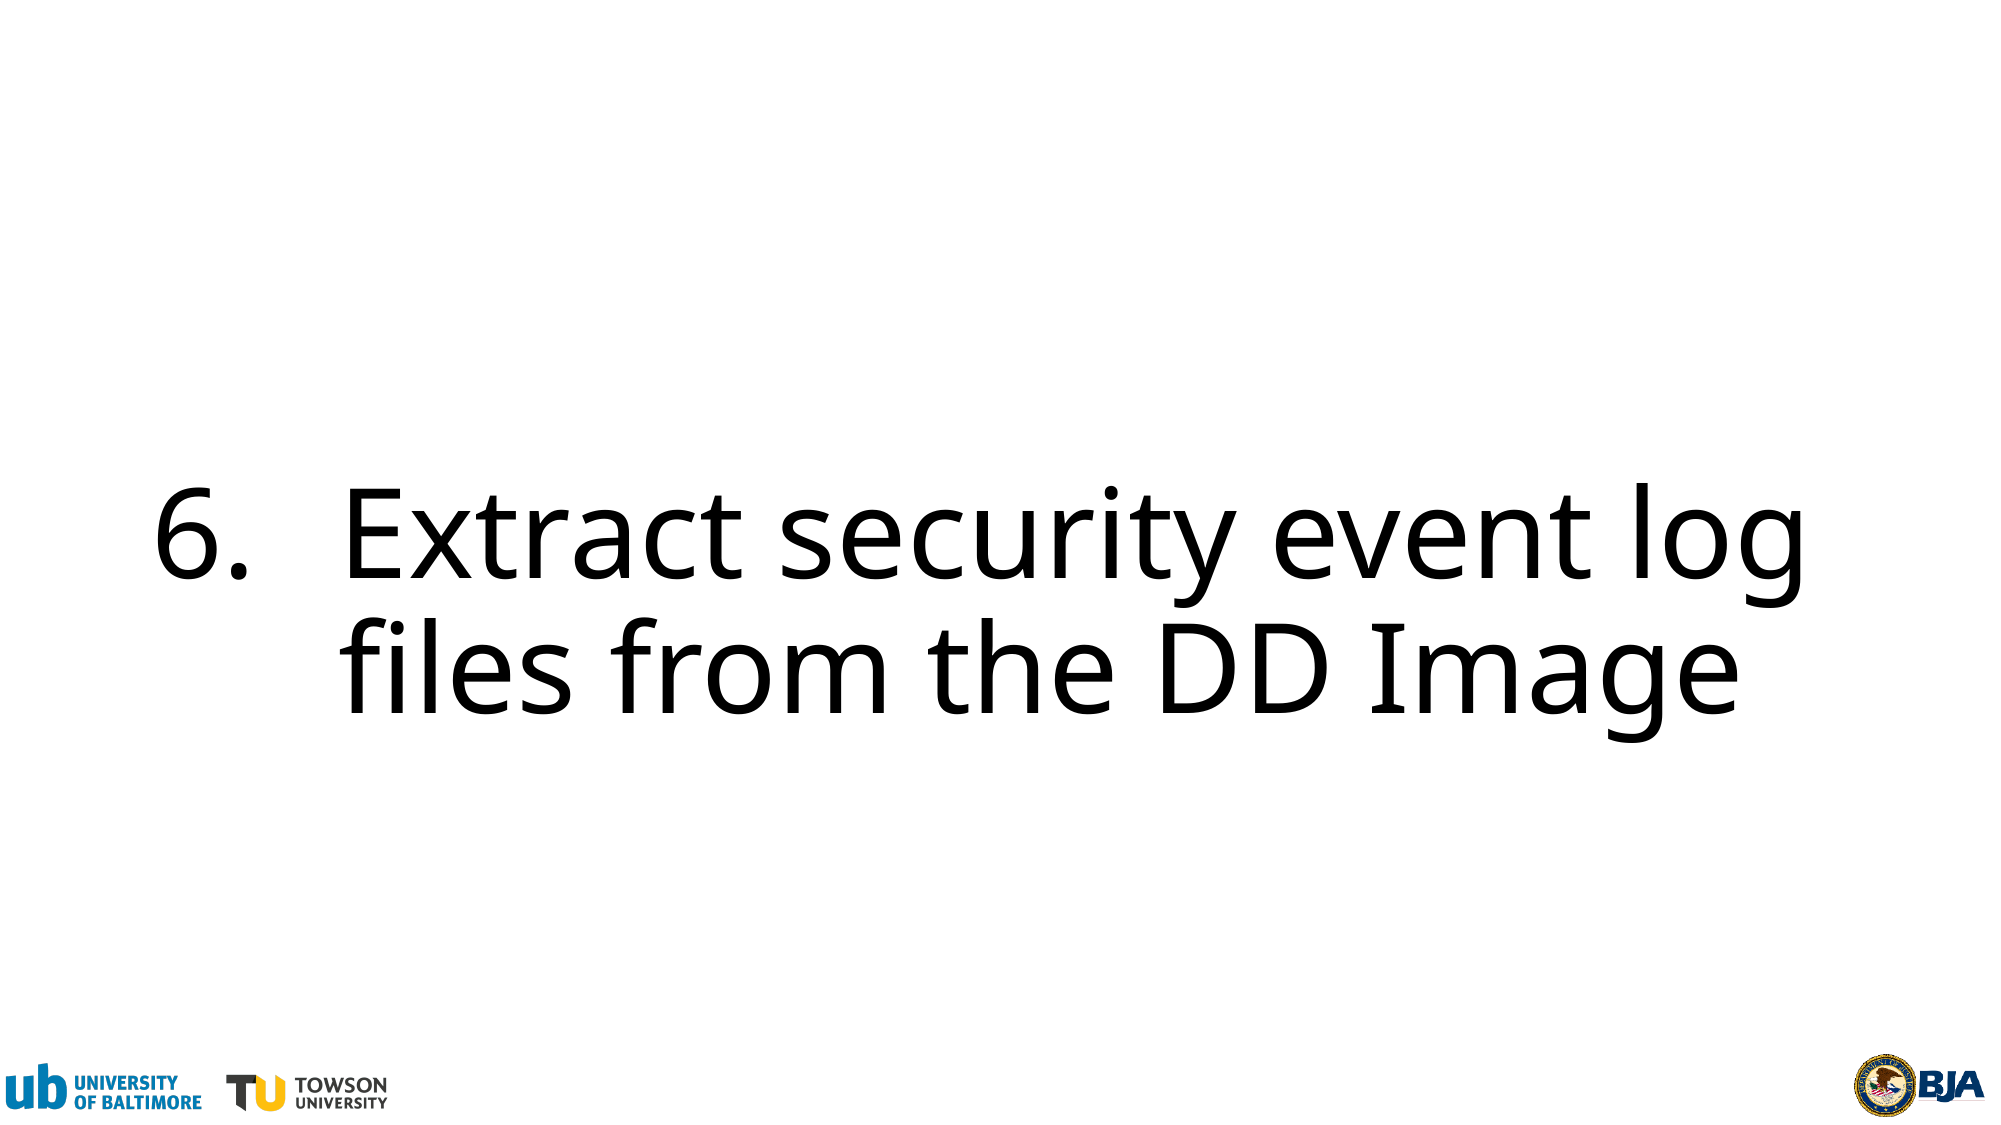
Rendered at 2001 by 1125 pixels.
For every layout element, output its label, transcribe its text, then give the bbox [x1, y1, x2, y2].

title Extract security event log files from the DD Image [136, 280, 1862, 749]
picture [1854, 1054, 1986, 1117]
picture [0, 1031, 407, 1125]
